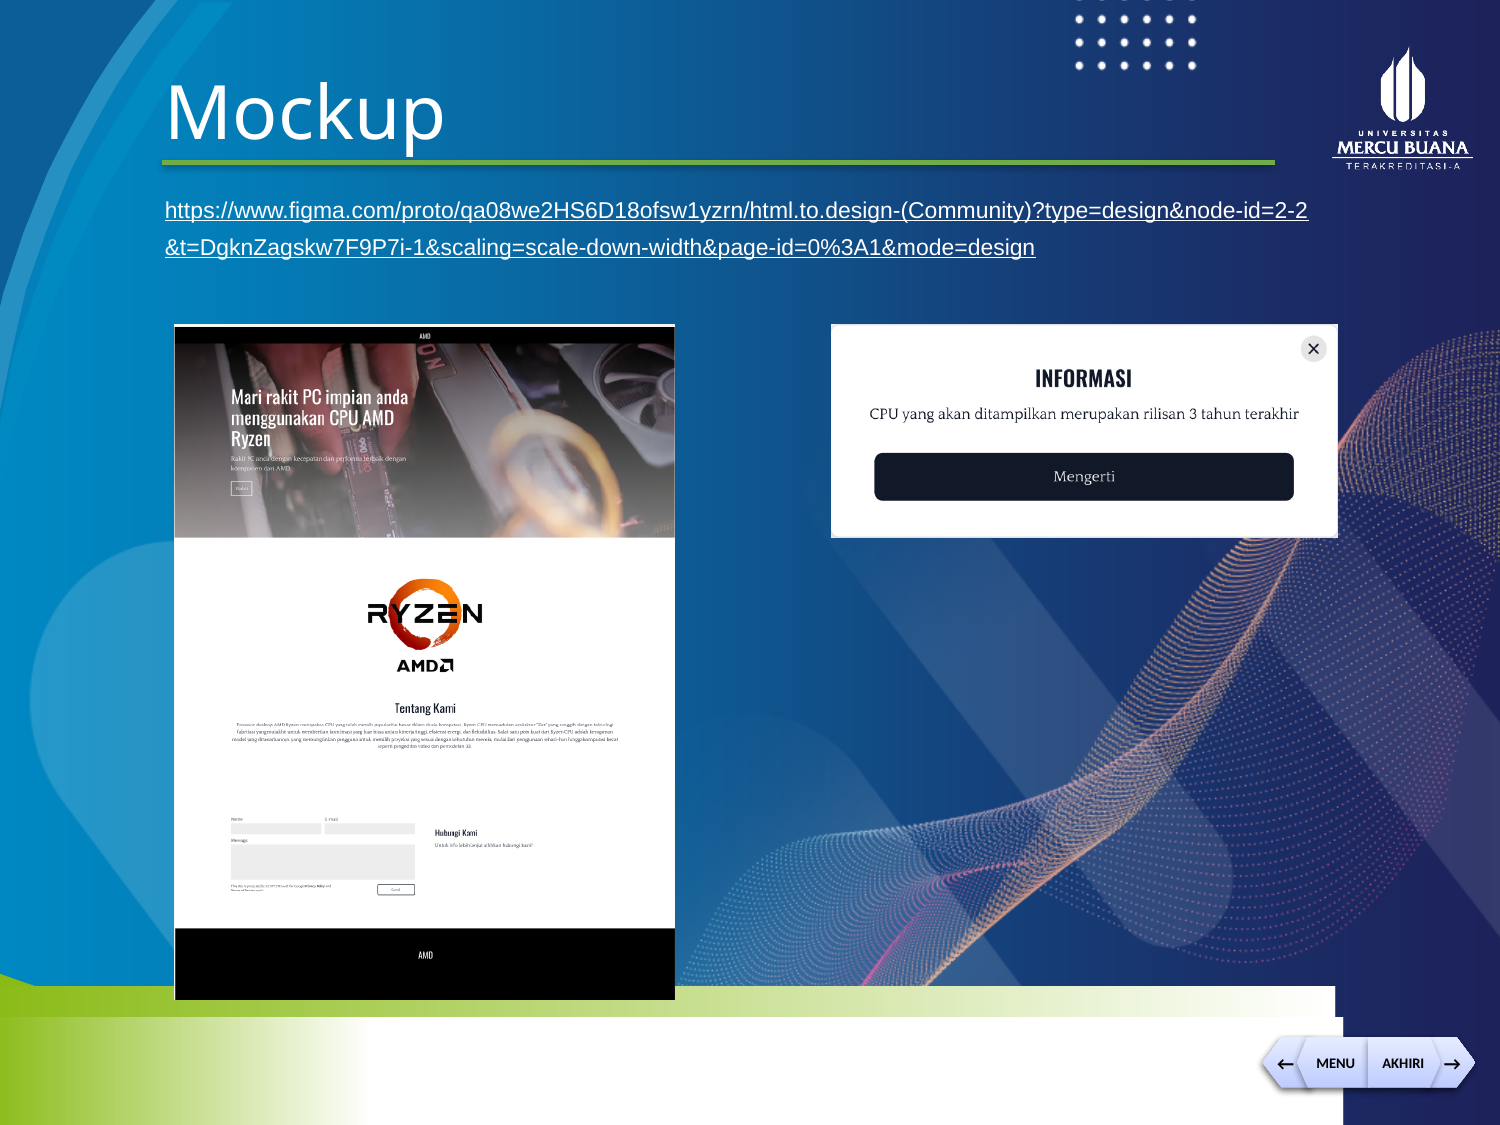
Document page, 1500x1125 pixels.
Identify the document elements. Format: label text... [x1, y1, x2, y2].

text_box https://www.figma.com/proto/qa08we2HS6D18ofsw1yzrn/html.to.design-(Community)?type=design&node-id=2-2&t=DgknZagskw7F9P7i-1&scaling=scale-down-width&page-id=0%3A1&mode=design [149, 174, 1338, 272]
text_box Mockup [149, 57, 825, 163]
picture [31, 0, 1500, 1125]
